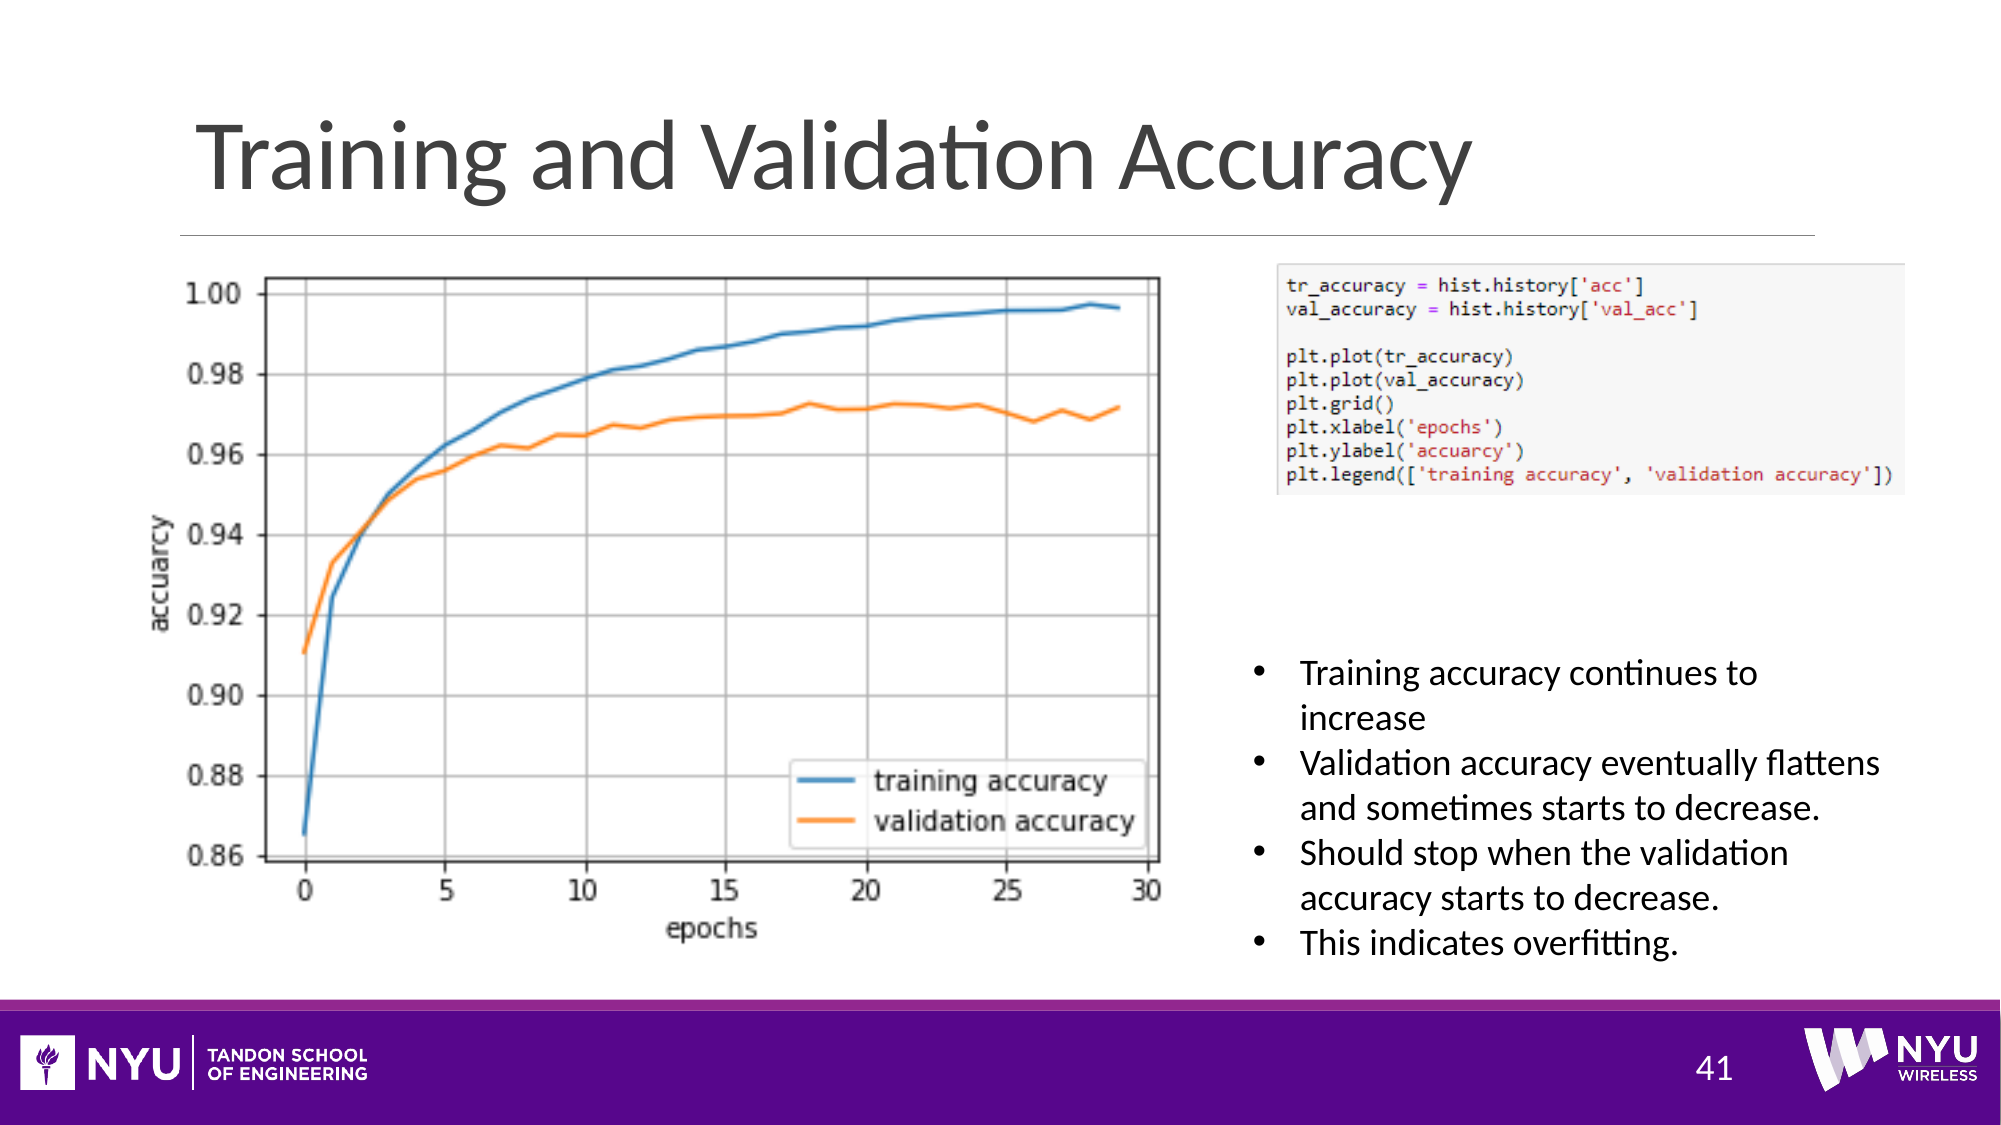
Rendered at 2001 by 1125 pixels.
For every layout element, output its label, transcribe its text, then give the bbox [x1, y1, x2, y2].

text_box Training accuracy continues to increase Validation accuracy eventually flattens and sometimes starts to decrease. Should stop when the validation accuracy starts to decrease. This indicates overfitting. [1238, 640, 1905, 971]
slide_number 41 [1533, 1035, 1749, 1096]
title Training and Validation Accuracy [180, 47, 1830, 218]
picture [129, 251, 1189, 964]
picture [1274, 262, 1905, 495]
